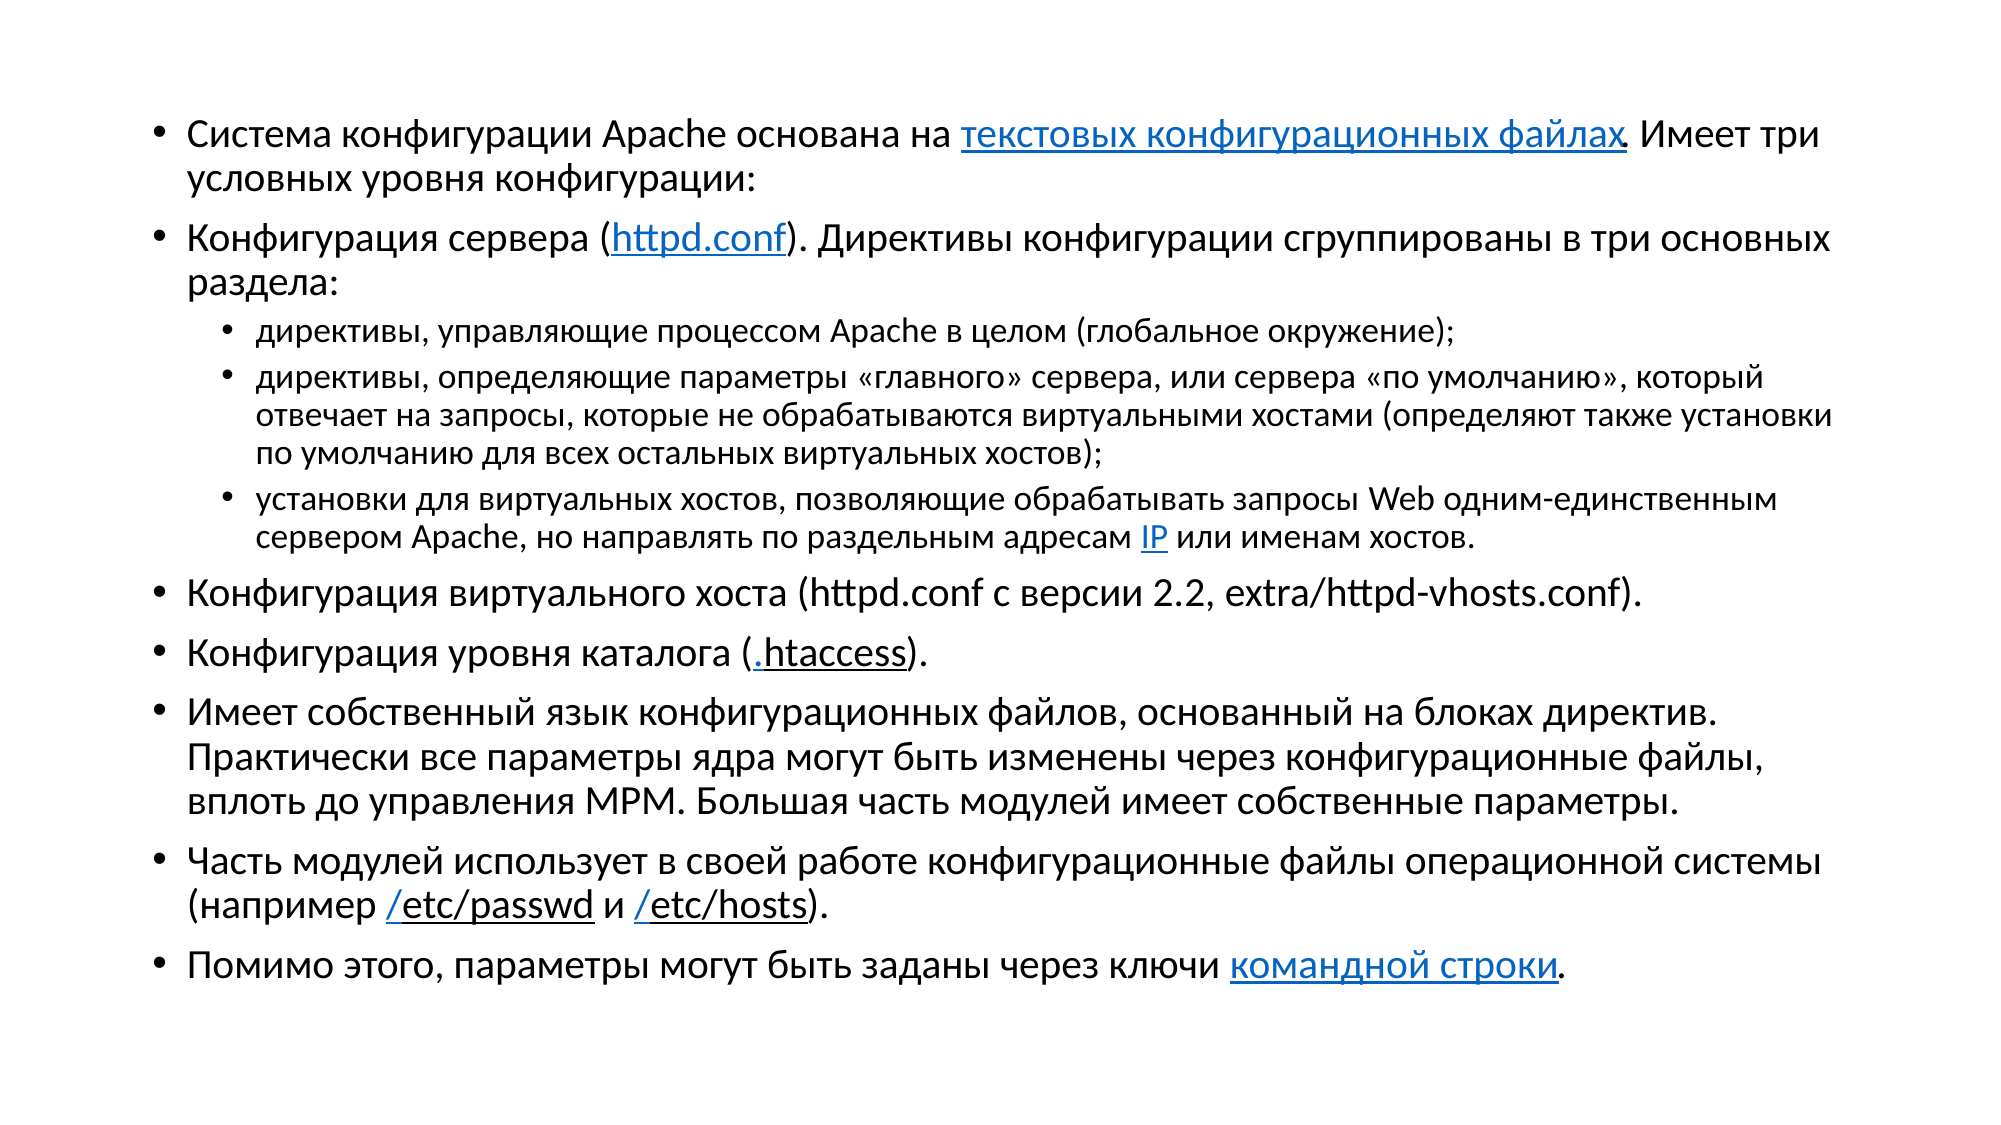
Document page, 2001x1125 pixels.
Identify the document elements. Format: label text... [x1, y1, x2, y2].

list Система конфигурации Apache основана на текстовых конфигурационных файлах. Имеет три условных уровня конфигурации: Конфигурация сервера (httpd.conf). Директивы конфигурации сгруппированы в три основных раздела: директивы, управляющие процессом Apache в целом (глобальное окружение); директивы, определяющие параметры «главного» сервера, или сервера «по умолчанию», который отвечает на запросы, которые не обрабатываются виртуальными хостами (определяют также установки по умолчанию для всех остальных виртуальных хостов); установки для виртуальных хостов, позволяющие обрабатывать запросы Web одним-единственным сервером Apache, но направлять по раздельным адресам IP или именам хостов. Конфигурация виртуального хоста (httpd.conf c версии 2.2, extra/httpd-vhosts.conf). Конфигурация уровня каталога (.htaccess). Имеет собственный язык конфигурационных файлов, основанный на блоках директив. Практически все параметры ядра могут быть изменены через конфигурационные файлы, вплоть до управления MPM. Большая часть модулей имеет собственные параметры. Часть модулей использует в своей работе конфигурационные файлы операционной системы (например /etc/passwd и /etc/hosts). Помимо этого, параметры могут быть заданы через ключи командной строки. [137, 103, 1863, 1014]
